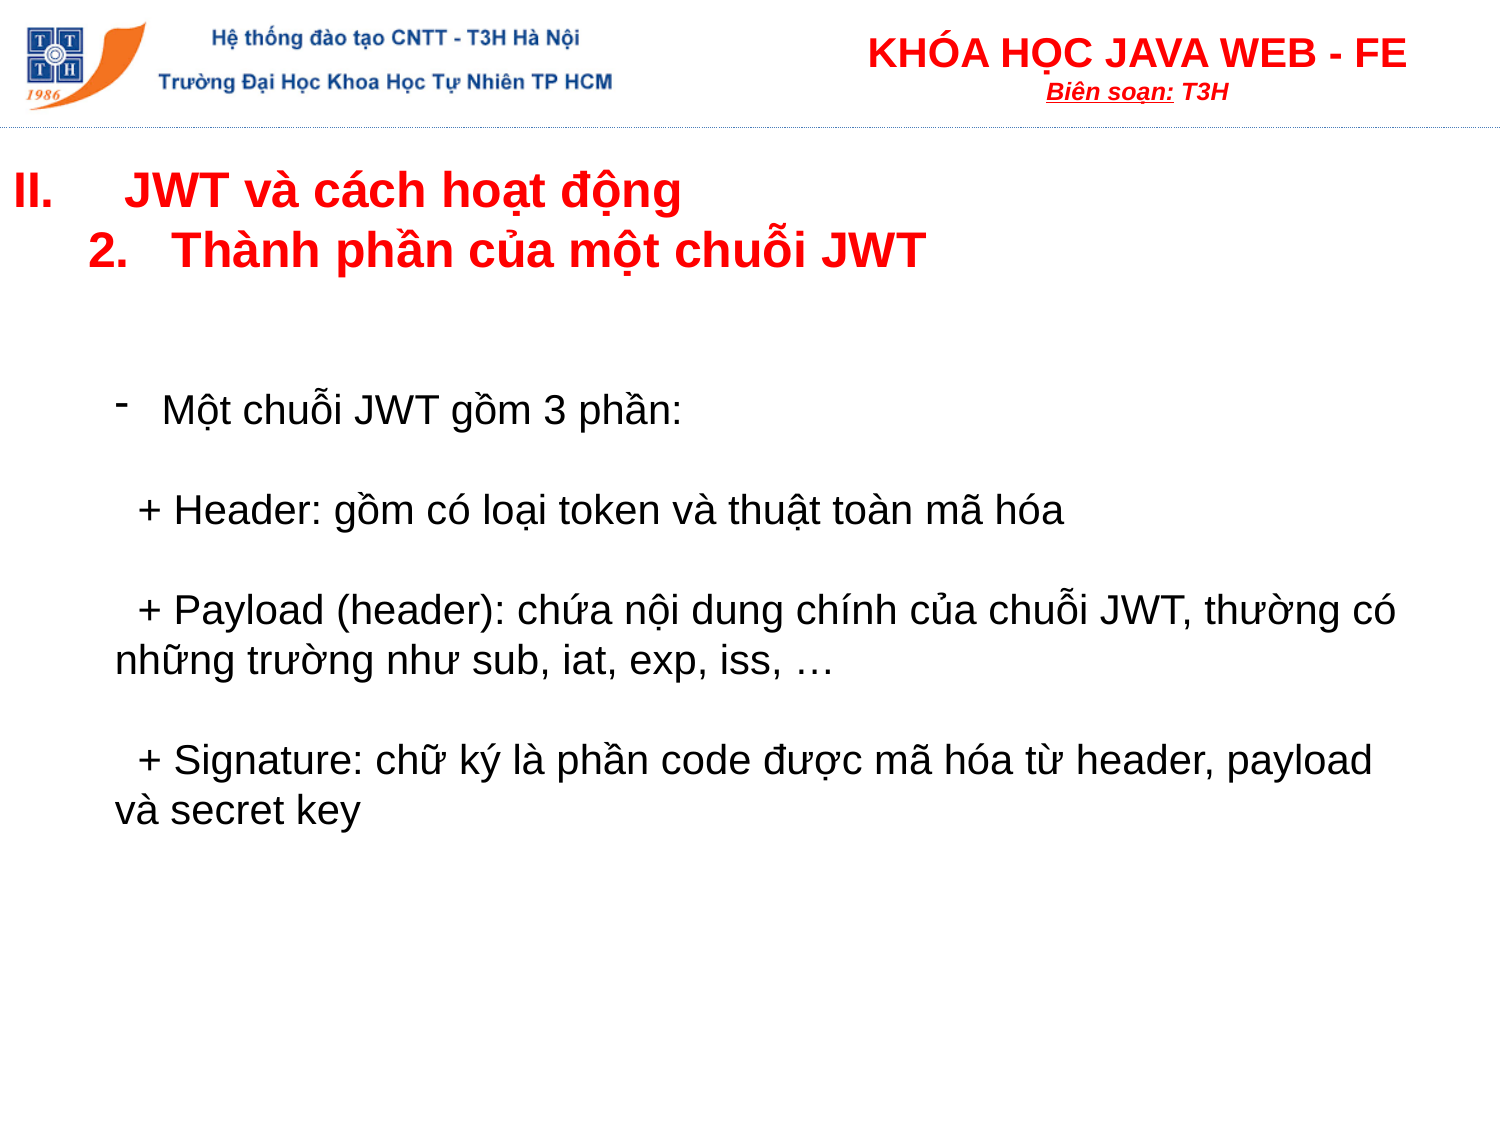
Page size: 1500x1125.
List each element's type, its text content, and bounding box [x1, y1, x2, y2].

picture [3, 1, 642, 127]
text_box II. JWT và cách hoạt động 2. Thành phần của một chuỗi JWT [0, 149, 1500, 285]
text_box KHÓA HỌC JAVA WEB - FE Biên soạn: T3H [787, 2, 1488, 127]
text_box Một chuỗi JWT gồm 3 phần: + Header: gồm có loại token và thuật toàn mã hóa + Payload (header): chứa nội dung chính của chuỗi JWT, thường có những trường như sub, iat, exp, iss, … + Signature: chữ ký là phần code được mã hóa từ header, payload và secret key [99, 375, 1425, 840]
